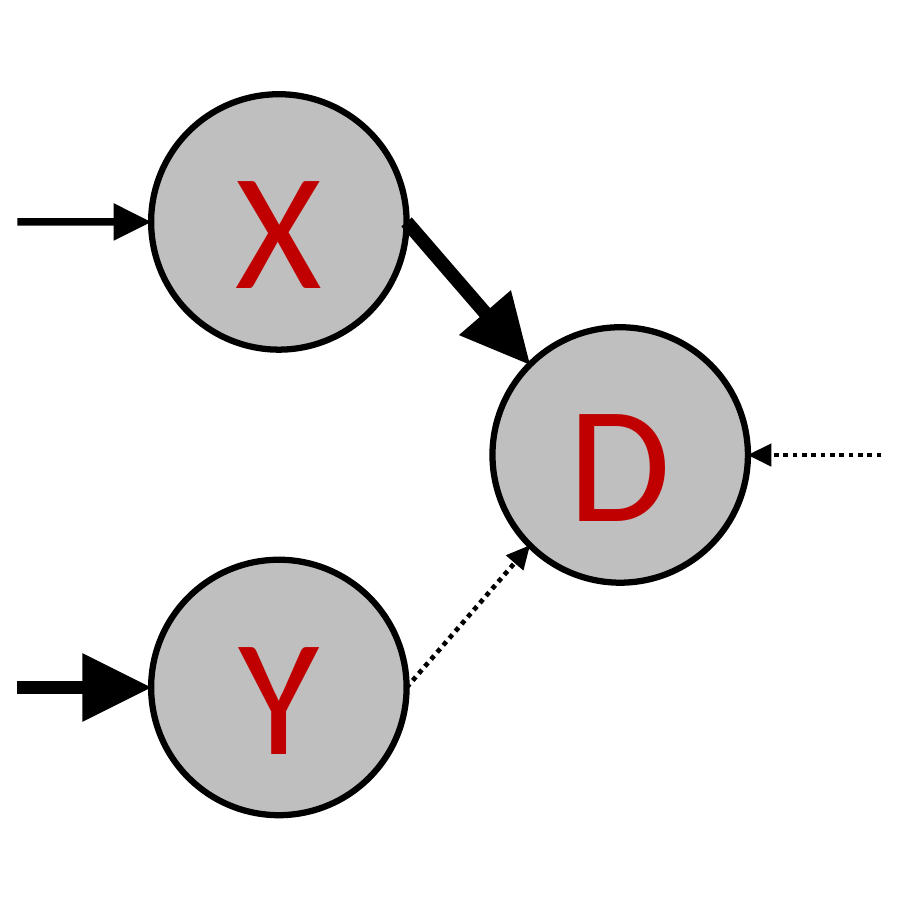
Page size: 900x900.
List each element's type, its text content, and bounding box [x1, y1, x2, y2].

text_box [406, 221, 530, 365]
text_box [406, 545, 530, 688]
text_box X [150, 93, 408, 351]
text_box Y [150, 558, 408, 817]
text_box D [491, 326, 749, 584]
